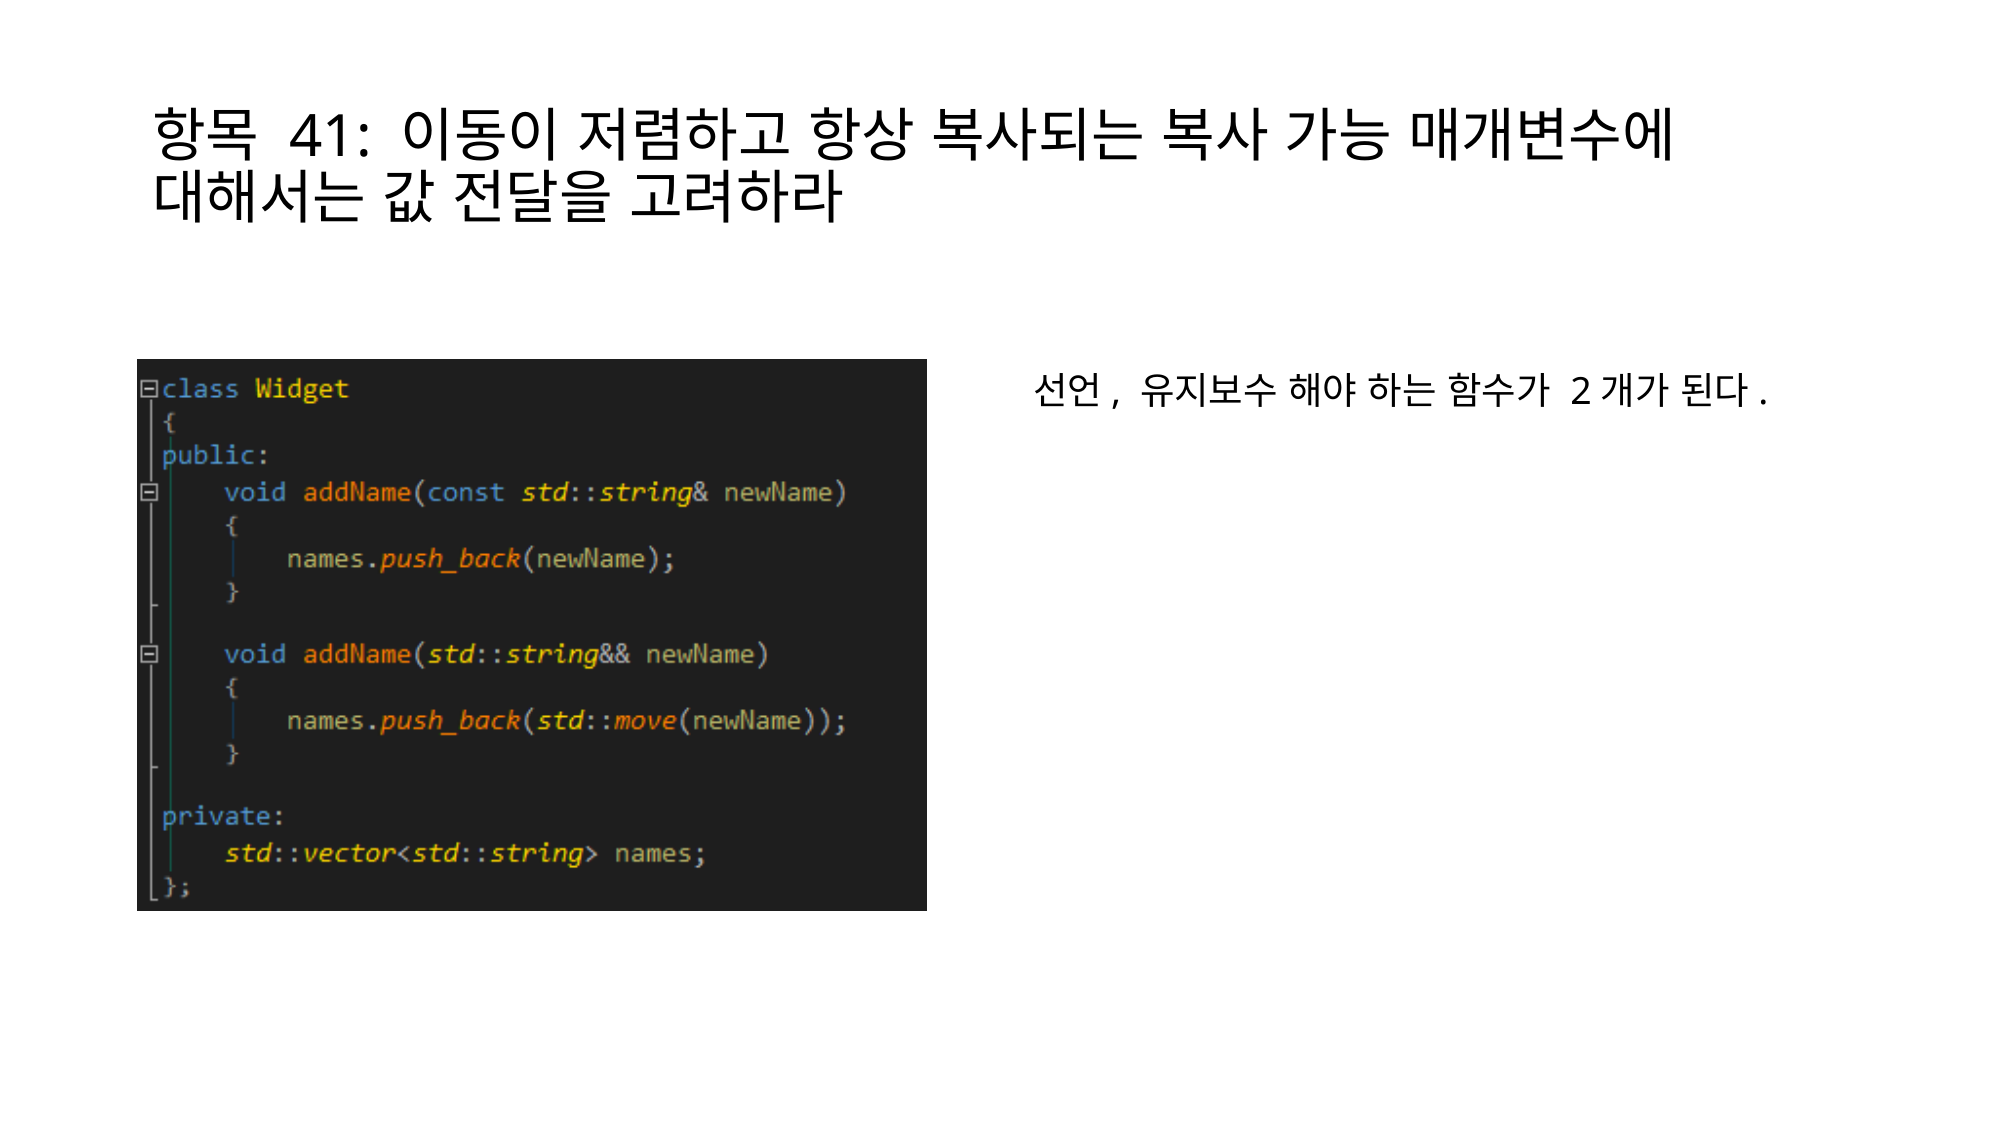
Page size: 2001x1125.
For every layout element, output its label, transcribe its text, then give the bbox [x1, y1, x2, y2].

title 항목 41: 이동이 저렴하고 항상 복사되는 복사 가능 매개변수에 대해서는 값 전달을 고려하라 [137, 59, 1863, 278]
picture [137, 359, 927, 911]
text_box 선언, 유지보수 해야 하는 함수가 2개가 된다. [1018, 359, 1808, 419]
